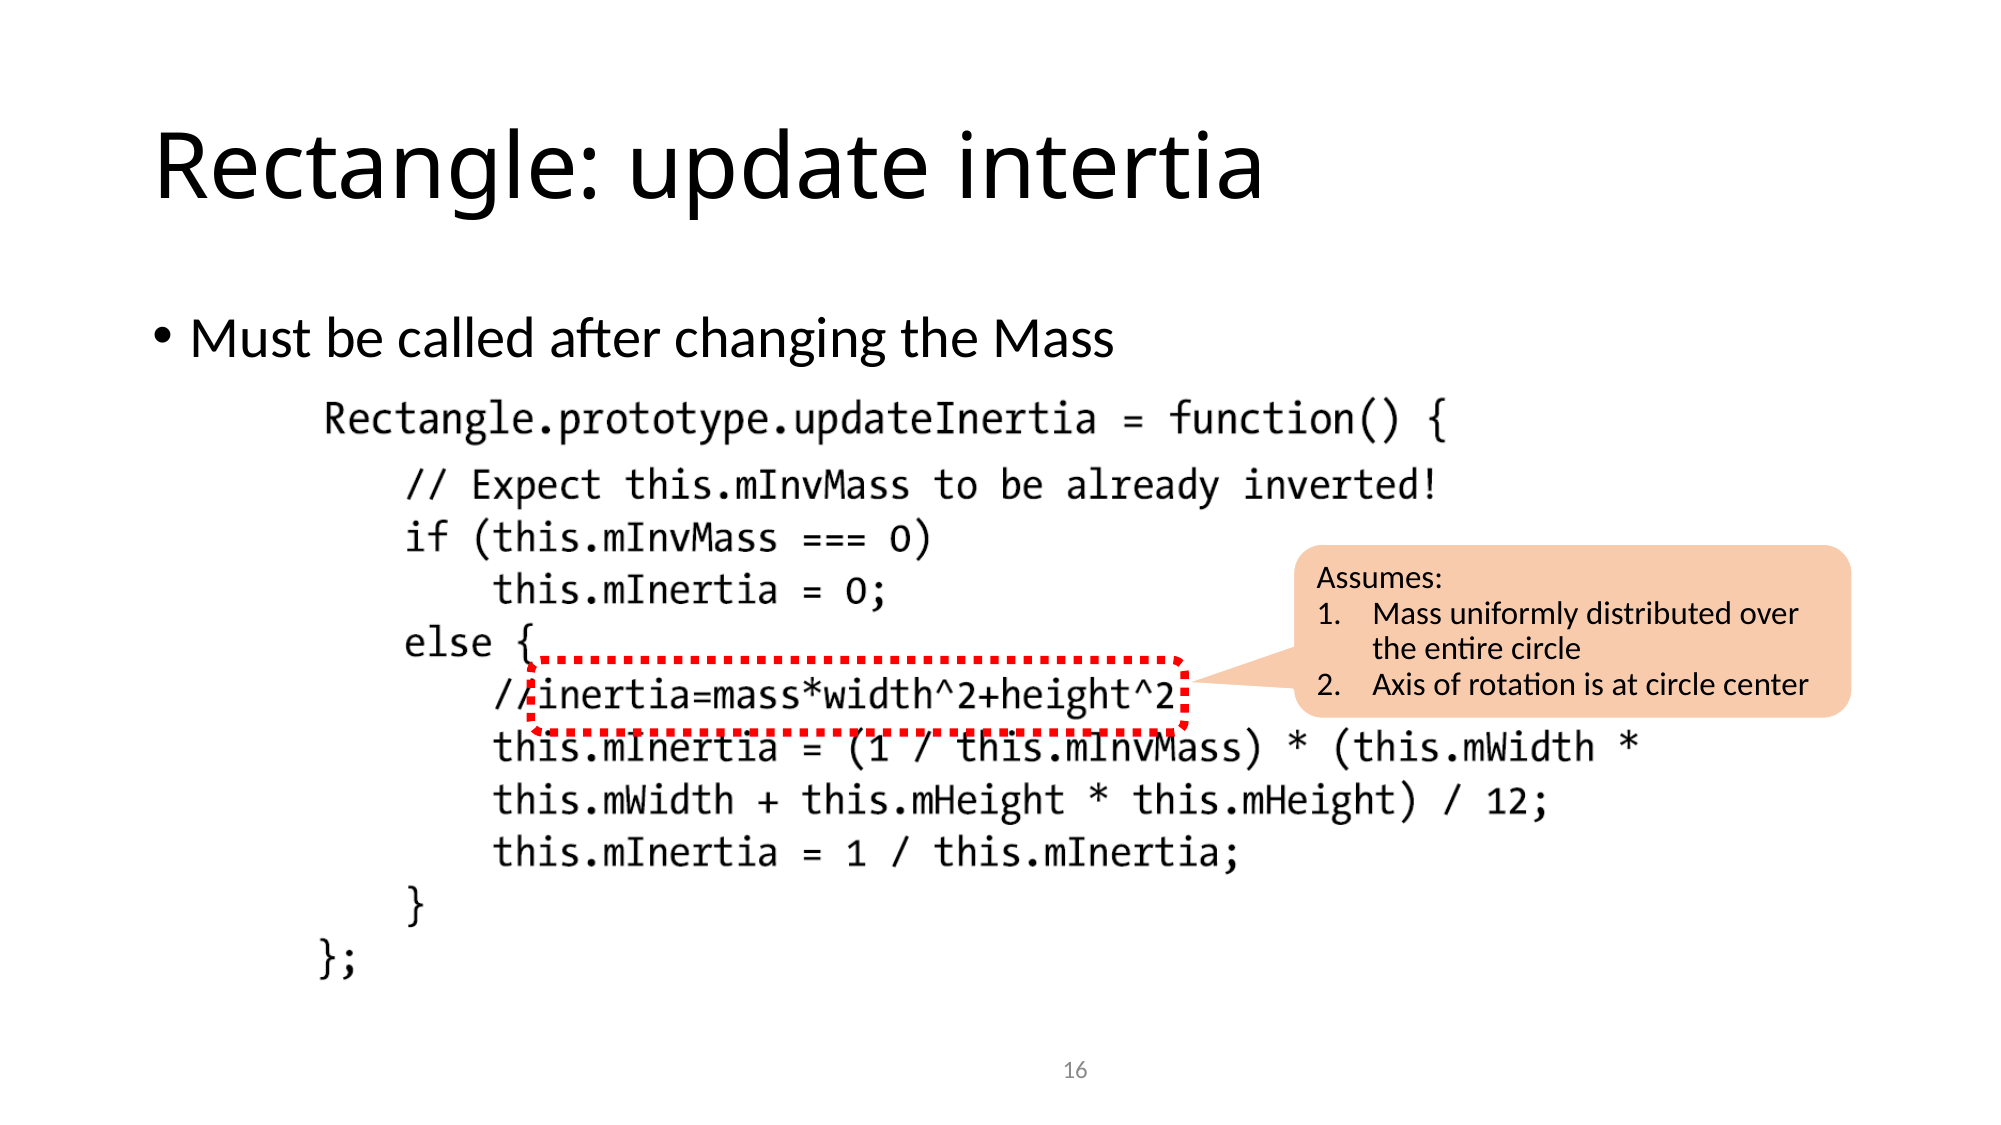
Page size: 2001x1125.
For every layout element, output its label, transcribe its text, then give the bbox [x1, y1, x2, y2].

text_box Assumes: Mass uniformly distributed over the entire circle Axis of rotation is at circle center [1648, 542, 1854, 720]
list Must be called after changing the Mass [137, 299, 1863, 1014]
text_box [310, 384, 1648, 1001]
title Rectangle: update intertia [137, 59, 1863, 278]
